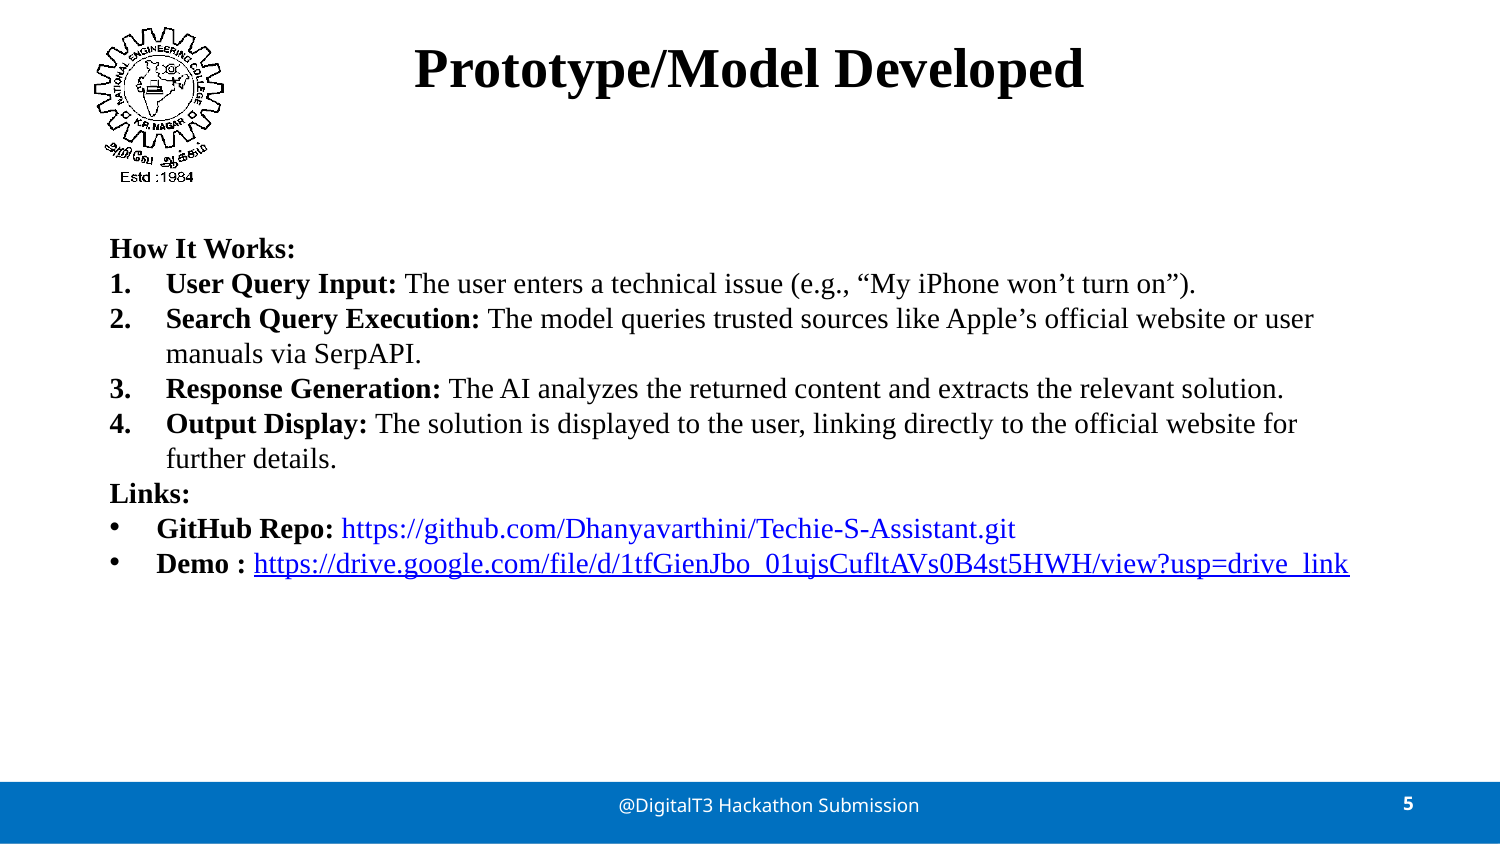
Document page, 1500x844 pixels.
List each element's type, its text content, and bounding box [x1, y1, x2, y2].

footer @DigitalT3 Hackathon Submission [571, 782, 967, 827]
text_box [0, 781, 1500, 844]
text_box How It Works: User Query Input: The user enters a technical issue (e.g., “My iPhone won’t turn on”). Search Query Execution: The model queries trusted sources like Apple’s official website or user manuals via SerpAPI. Response Generation: The AI analyzes the returned content and extracts the relevant solution. Output Display: The solution is displayed to the user, linking directly to the official website for further details. Links: GitHub Repo: https://github.com/Dhanyavarthini/Techie-S-Assistant.git Demo : https://drive.google.com/file/d/1tfGienJbo_01ujsCufltAVs0B4st5HWH/view?usp=drive_link [94, 222, 1388, 622]
picture [94, 27, 240, 192]
title Prototype/Model Developed [75, 0, 1425, 135]
slide_number 5 [1074, 782, 1425, 827]
